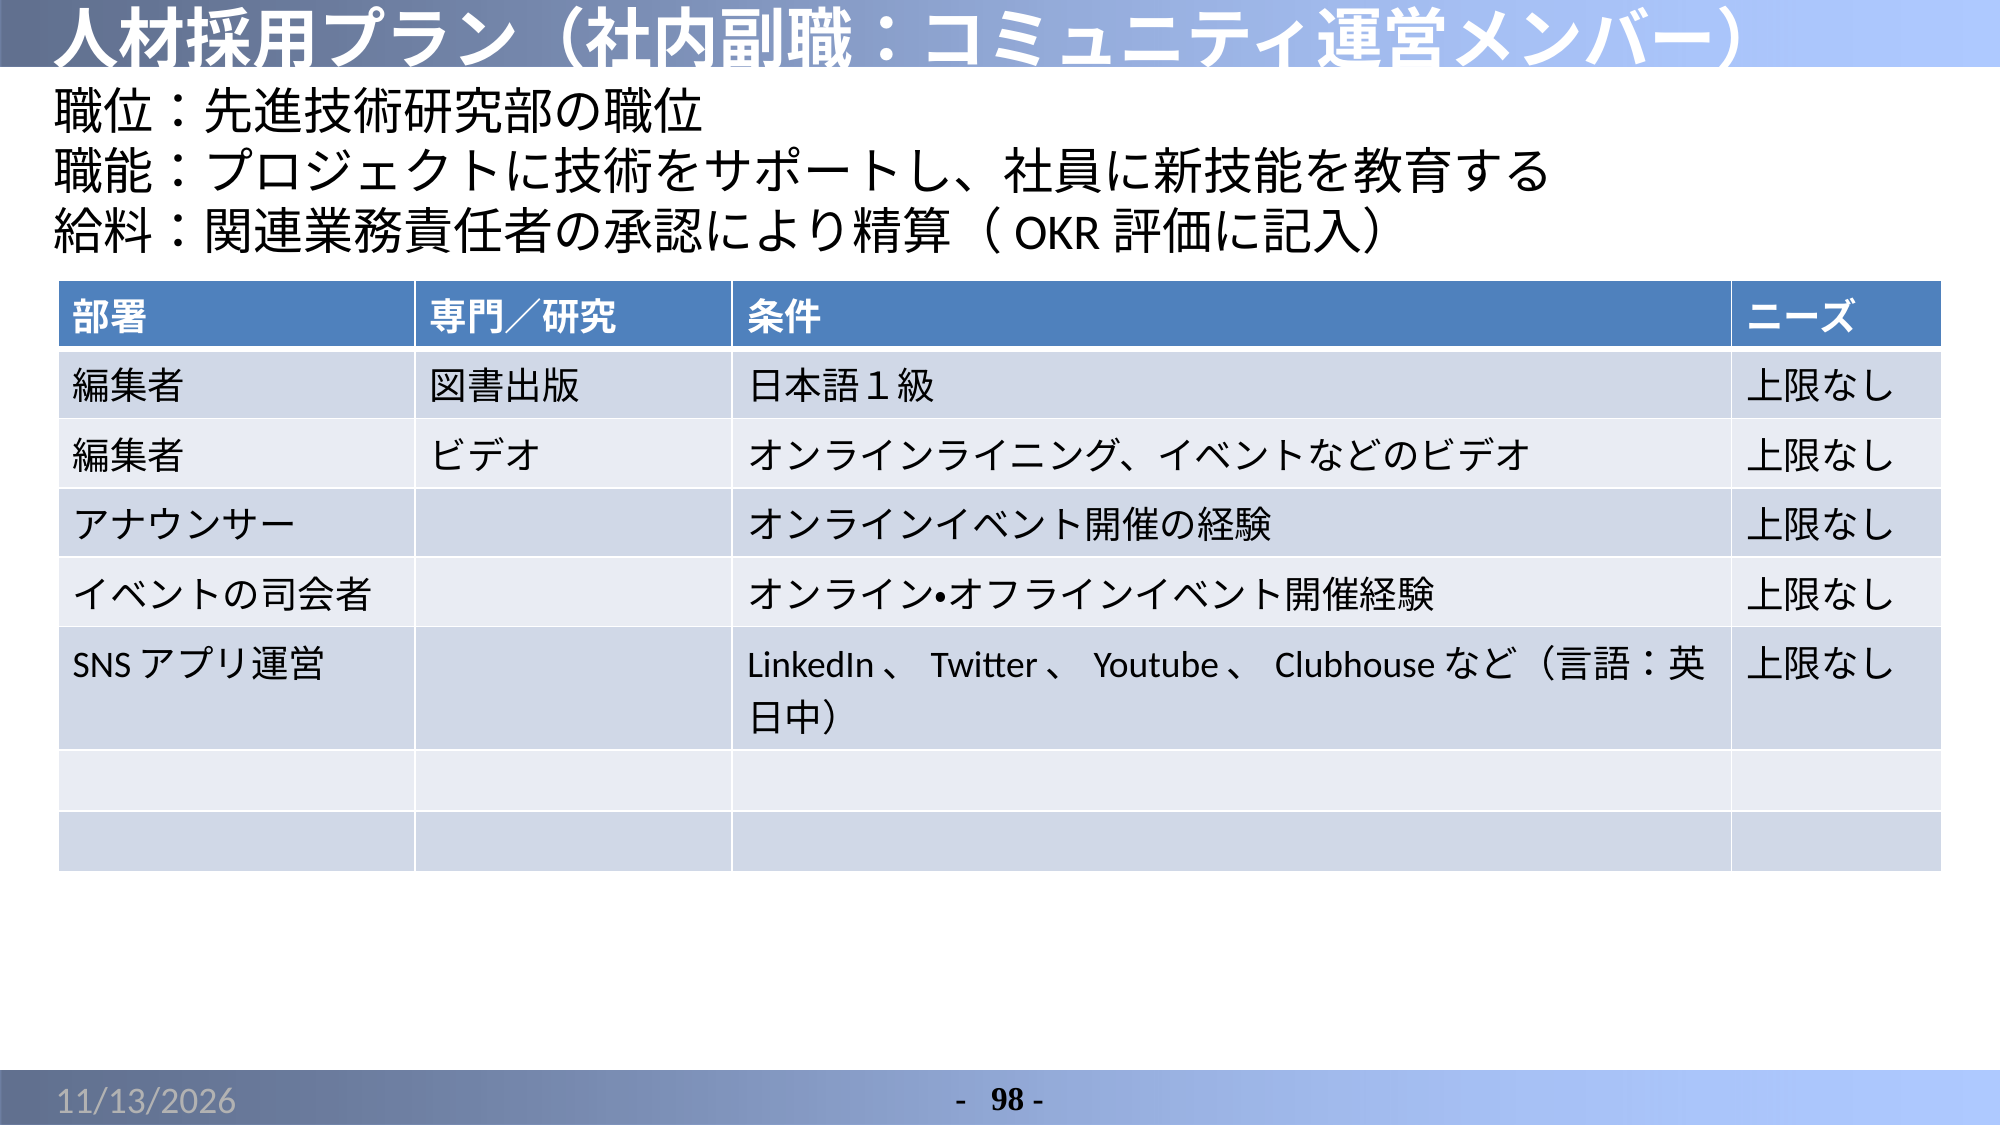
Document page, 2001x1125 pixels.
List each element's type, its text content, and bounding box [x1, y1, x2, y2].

table_cell イベントの司会者 [59, 558, 414, 626]
table_header ニーズ [1732, 281, 1941, 346]
table_cell 上限なし [1732, 627, 1941, 749]
table_header 部署 [59, 281, 414, 346]
table_cell [416, 812, 731, 871]
table_cell LinkedIn、Twitter、Youtube、Clubhouseなど（言語：英日中） [733, 627, 1731, 749]
table_cell 上限なし [1732, 352, 1941, 418]
table_cell オンラインイベント開催の経験 [733, 489, 1731, 556]
table_cell 図書出版 [416, 352, 731, 418]
table_cell 編集者 [59, 352, 414, 418]
table_header 条件 [733, 281, 1731, 346]
table_cell 上限なし [1732, 419, 1941, 487]
table_cell [416, 558, 731, 626]
table_cell [59, 751, 414, 810]
table_cell [733, 751, 1731, 810]
table_cell SNSアプリ運営 [59, 627, 414, 749]
table_cell [416, 489, 731, 556]
table_cell 上限なし [1732, 558, 1941, 626]
table_cell オンライン・オフラインイベント開催経験 [733, 558, 1731, 626]
table_cell 上限なし [1732, 489, 1941, 556]
table_cell [59, 812, 414, 871]
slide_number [55, 1076, 516, 1122]
table_cell [416, 751, 731, 810]
table_cell オンラインライニング、イベントなどのビデオ [733, 419, 1731, 487]
table_cell 日本語１級 [733, 352, 1731, 418]
table_cell [1732, 812, 1941, 871]
list 職位：先進技術研究部の職位 職能：プロジェクトに技術をサポートし、社員に新技能を教育する 給料：関連業務責任者の承認により精算（OKR評価に記入） [53, 79, 1947, 261]
table_cell ビデオ [416, 419, 731, 487]
table_cell 編集者 [59, 419, 414, 487]
slide_number - 98 - [934, 1078, 1063, 1117]
table_cell [1732, 751, 1941, 810]
table_cell アナウンサー [59, 489, 414, 556]
title 人材採用プラン（社内副職：コミュニティ運営メンバー） [52, 0, 1946, 78]
table_cell [416, 627, 731, 749]
table_header 専門／研究 [416, 281, 731, 346]
table_cell [733, 812, 1731, 871]
